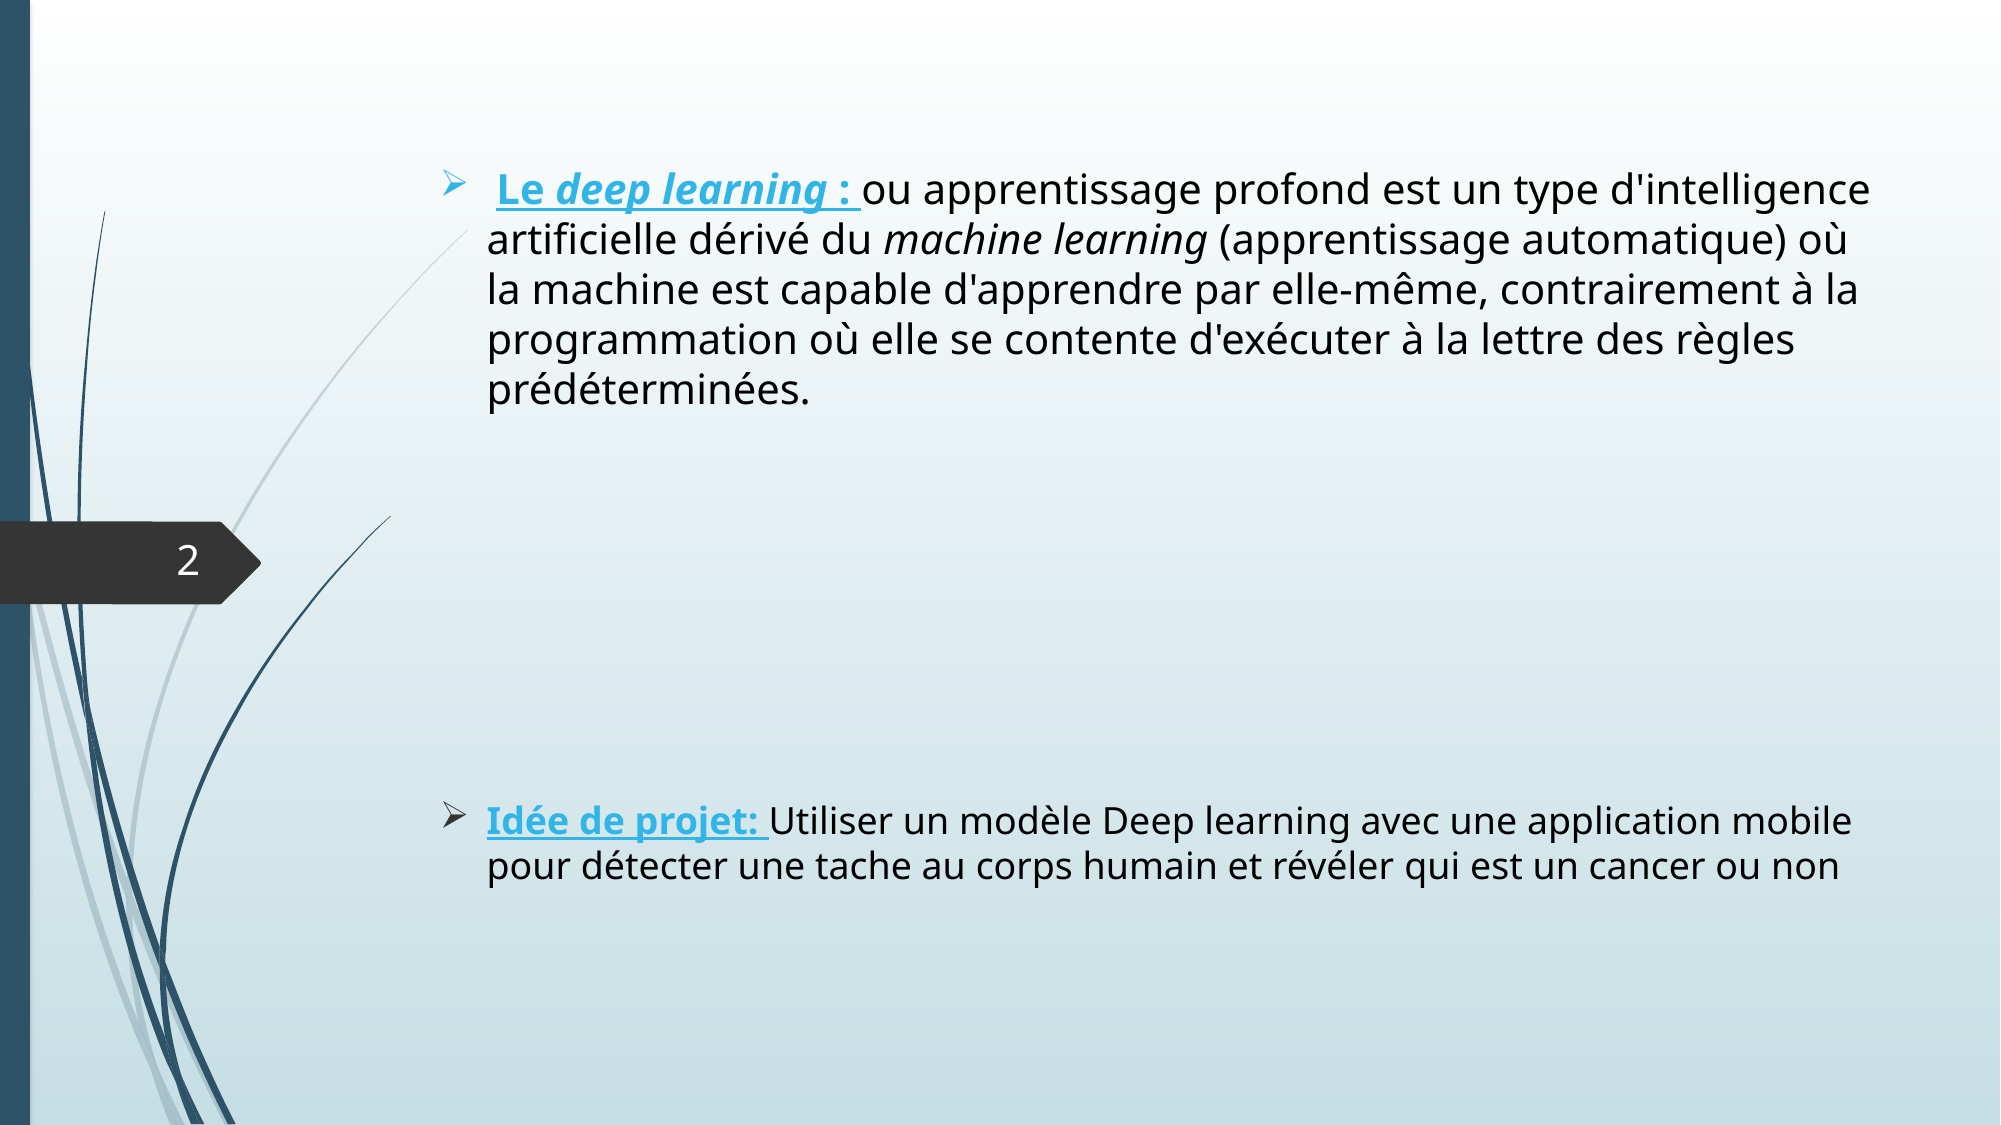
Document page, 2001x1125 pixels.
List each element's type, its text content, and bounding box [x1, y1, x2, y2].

list Idée de projet: Utiliser un modèle Deep learning avec une application mobile pour détecter une tache au corps humain et révéler qui est un cancer ou non [424, 714, 1888, 970]
slide_number 2 [87, 532, 216, 592]
title Le deep learning : ou apprentissage profond est un type d'intelligence artificielle dérivé du machine learning (apprentissage automatique) où la machine est capable d'apprendre par elle-même, contrairement à la programmation où elle se contente d'exécuter à la lettre des règles prédéterminées. [424, 99, 1888, 477]
